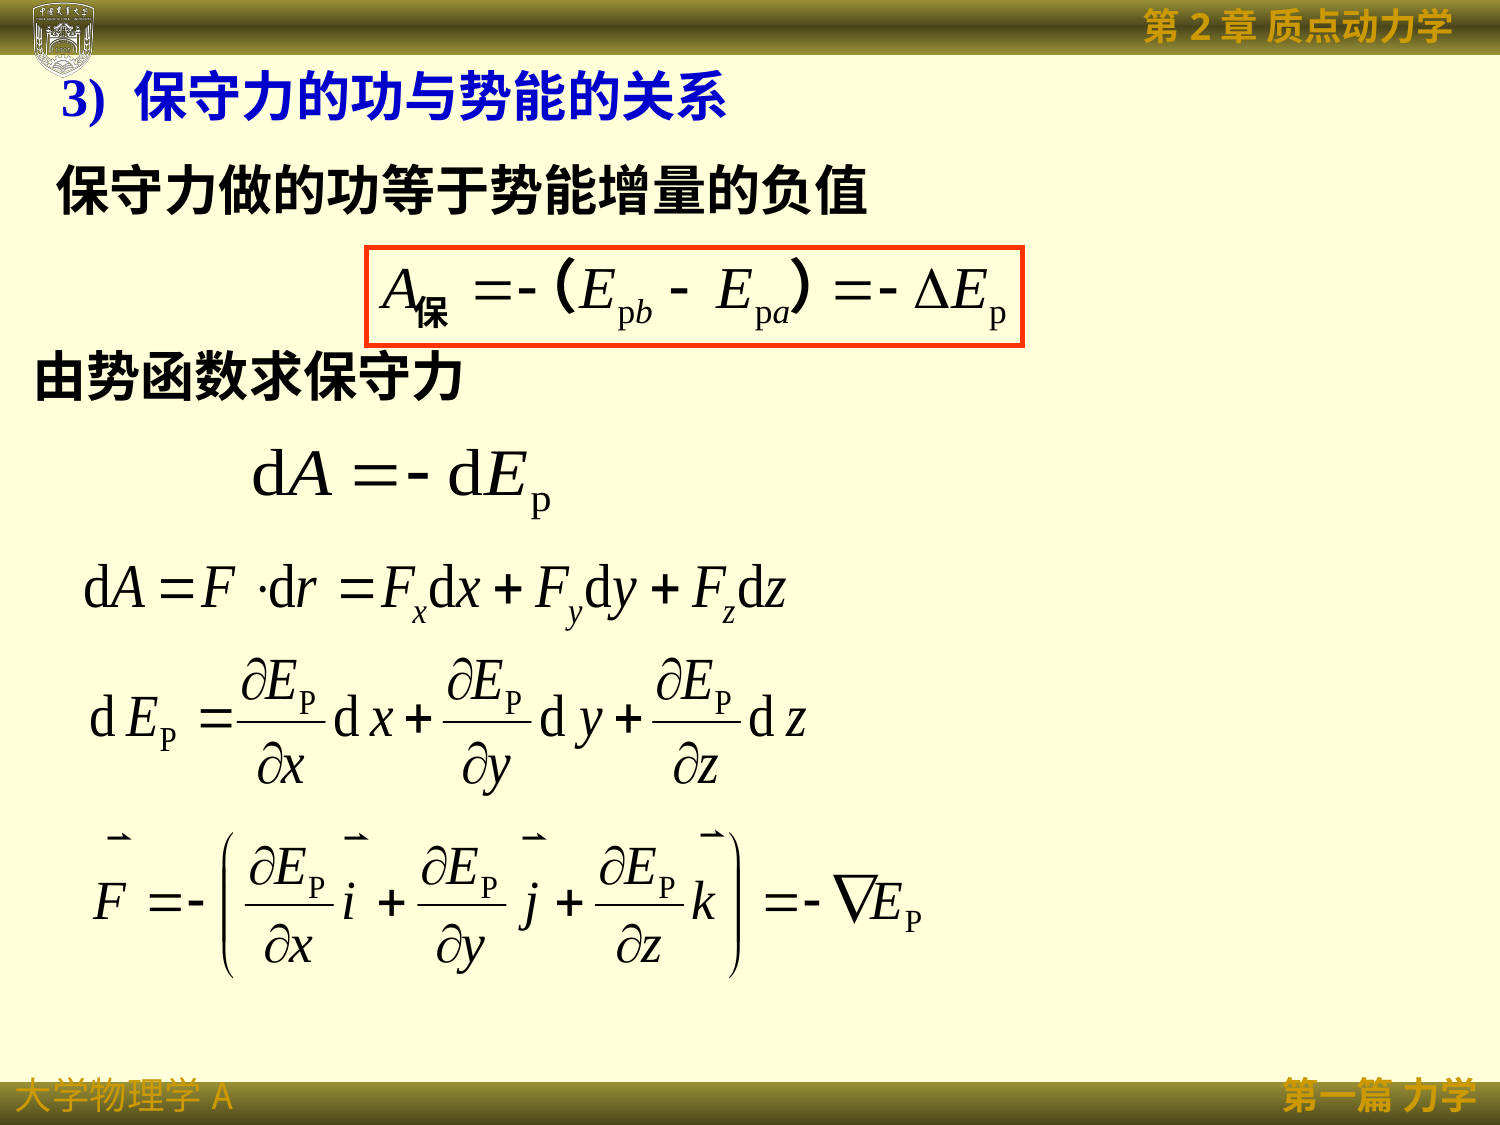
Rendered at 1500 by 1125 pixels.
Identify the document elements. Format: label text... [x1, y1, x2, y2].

text_box 由势函数求保守力 [17, 334, 573, 415]
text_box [241, 428, 562, 530]
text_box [368, 249, 1021, 344]
text_box 3) 保守力的功与势能的关系 [47, 54, 1158, 135]
picture [29, 0, 97, 79]
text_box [84, 822, 930, 986]
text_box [76, 540, 814, 804]
text_box 保守力做的功等于势能增量的负值 [41, 148, 1004, 229]
